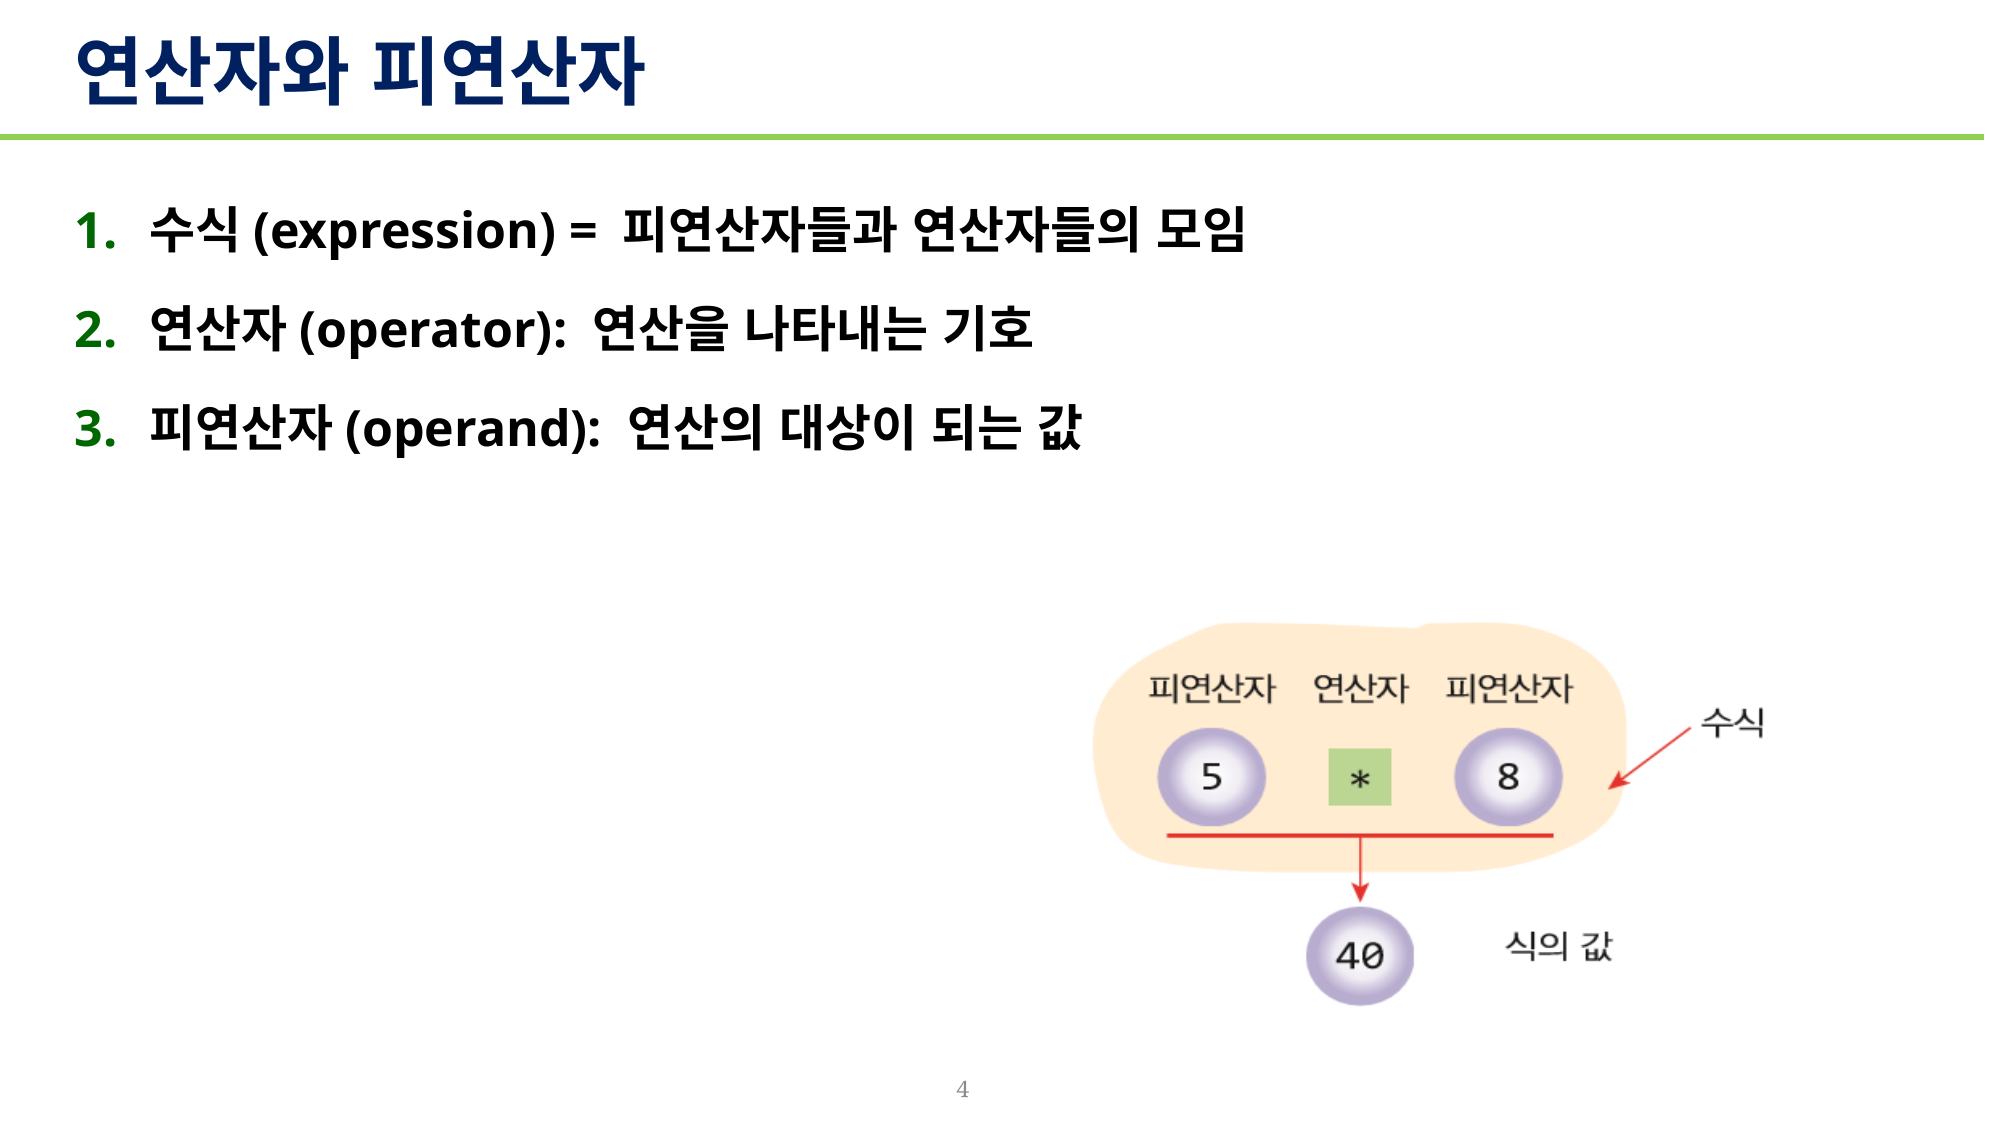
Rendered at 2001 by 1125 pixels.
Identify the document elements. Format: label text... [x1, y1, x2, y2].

list 수식(expression) = 피연산자들과 연산자들의 모임 연산자(operator): 연산을 나타내는 기호 피연산자(operand): 연산의 대상이 되는 값 [59, 173, 1867, 1047]
slide_number 4 [911, 1066, 1015, 1116]
picture [1064, 608, 1790, 1014]
title 연산자와 피연산자 [59, 31, 1174, 120]
